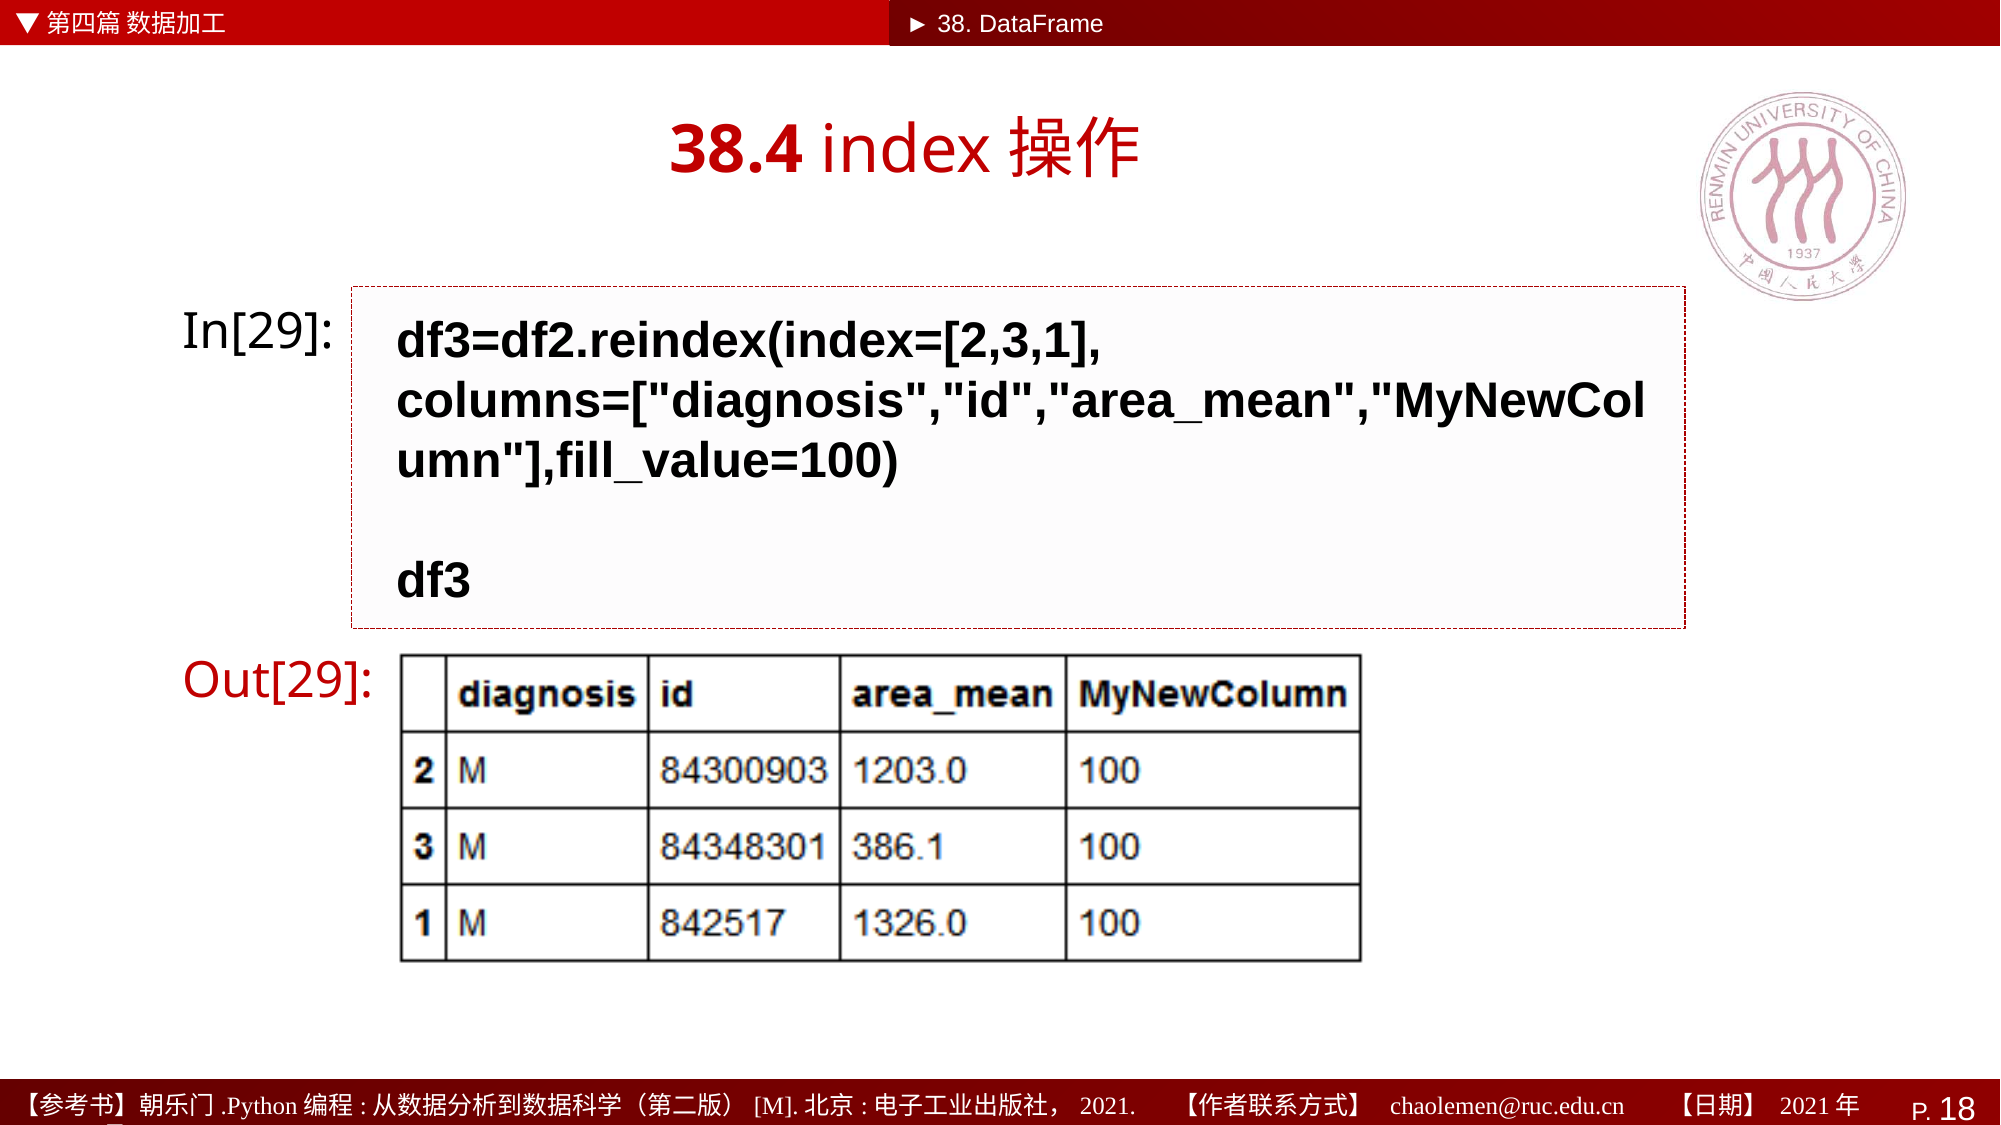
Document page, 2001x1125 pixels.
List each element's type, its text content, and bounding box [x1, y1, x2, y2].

text_box Out[29]: [167, 640, 398, 715]
text_box In[29]: [167, 290, 351, 366]
title 38.4 index操作 [101, 77, 1710, 214]
list ► 38. DataFrame [890, 0, 1249, 43]
picture [393, 647, 1373, 976]
text_box df3=df2.reindex(index=[2,3,1], columns=["diagnosis","id","area_mean","MyNewColumn"],fill_value=100) df3 [348, 283, 1689, 632]
picture [1696, 89, 1910, 304]
list ▼第四篇 数据加工 [0, 0, 725, 43]
